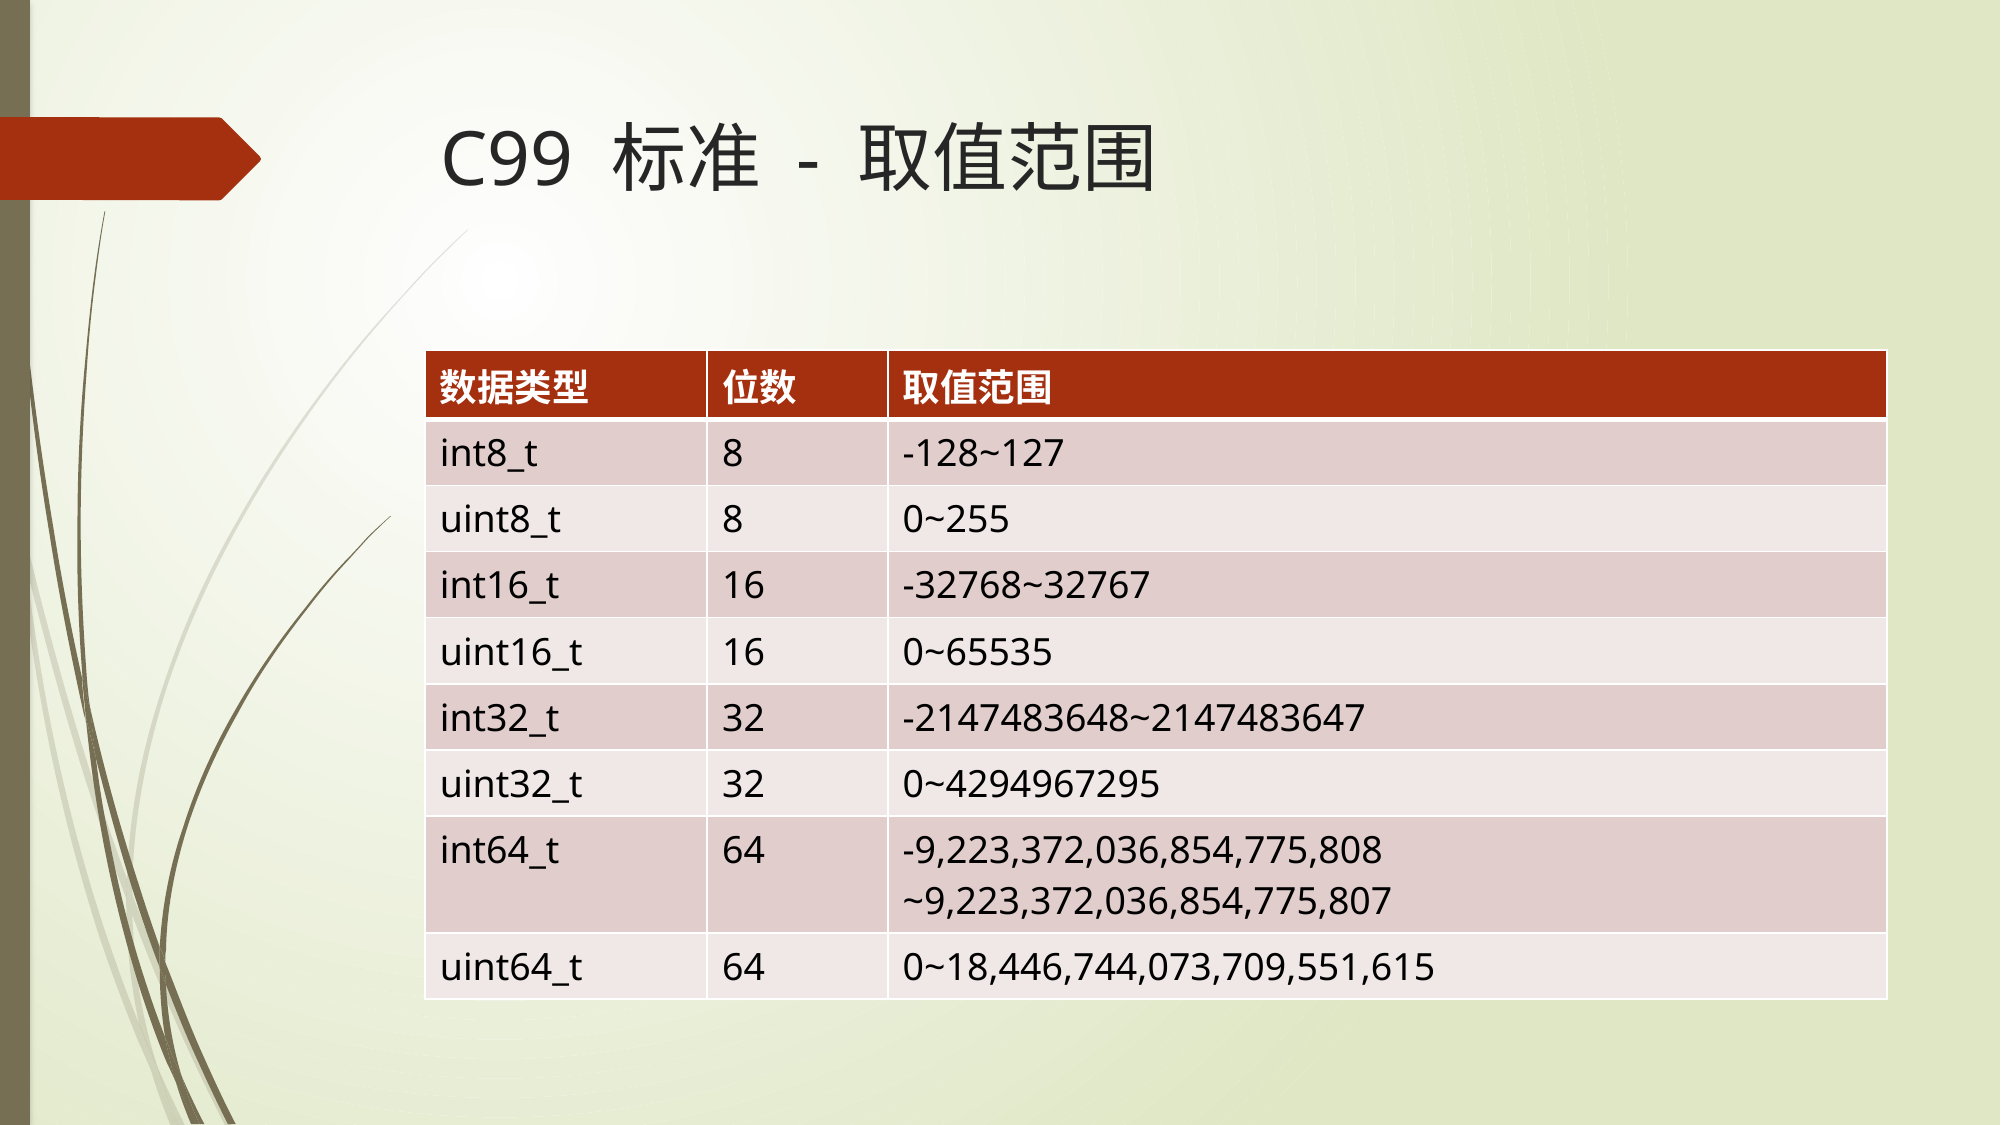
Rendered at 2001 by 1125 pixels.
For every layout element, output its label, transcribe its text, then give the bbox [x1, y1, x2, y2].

table_header 数据类型 [426, 351, 706, 417]
table_cell 0~65535 [889, 618, 1886, 683]
table_cell int32_t [426, 685, 706, 749]
table_cell 32 [708, 685, 887, 749]
table_cell uint64_t [426, 934, 706, 998]
table_cell 32 [708, 751, 887, 815]
table_header 取值范围 [889, 351, 1886, 417]
table_cell uint16_t [426, 618, 706, 683]
table_cell 16 [708, 552, 887, 617]
table_cell int64_t [426, 817, 706, 932]
table_cell -128~127 [889, 422, 1886, 485]
title C99 标准 - 取值范围 [425, 102, 1888, 313]
table_cell uint32_t [426, 751, 706, 815]
table_cell 0~18,446,744,073,709,551,615 [889, 934, 1886, 998]
table_header 位数 [708, 351, 887, 417]
table_cell 8 [708, 486, 887, 551]
table_cell 8 [708, 422, 887, 485]
table_cell uint8_t [426, 486, 706, 551]
table_cell 64 [708, 817, 887, 932]
table_cell -2147483648~2147483647 [889, 685, 1886, 749]
table_cell 0~4294967295 [889, 751, 1886, 815]
table_cell -32768~32767 [889, 552, 1886, 617]
table_cell int8_t [426, 422, 706, 485]
table_cell 16 [708, 618, 887, 683]
table_cell 0~255 [889, 486, 1886, 551]
table_cell -9,223,372,036,854,775,808 ~9,223,372,036,854,775,807 [889, 817, 1886, 932]
table_cell 64 [708, 934, 887, 998]
table_cell int16_t [426, 552, 706, 617]
